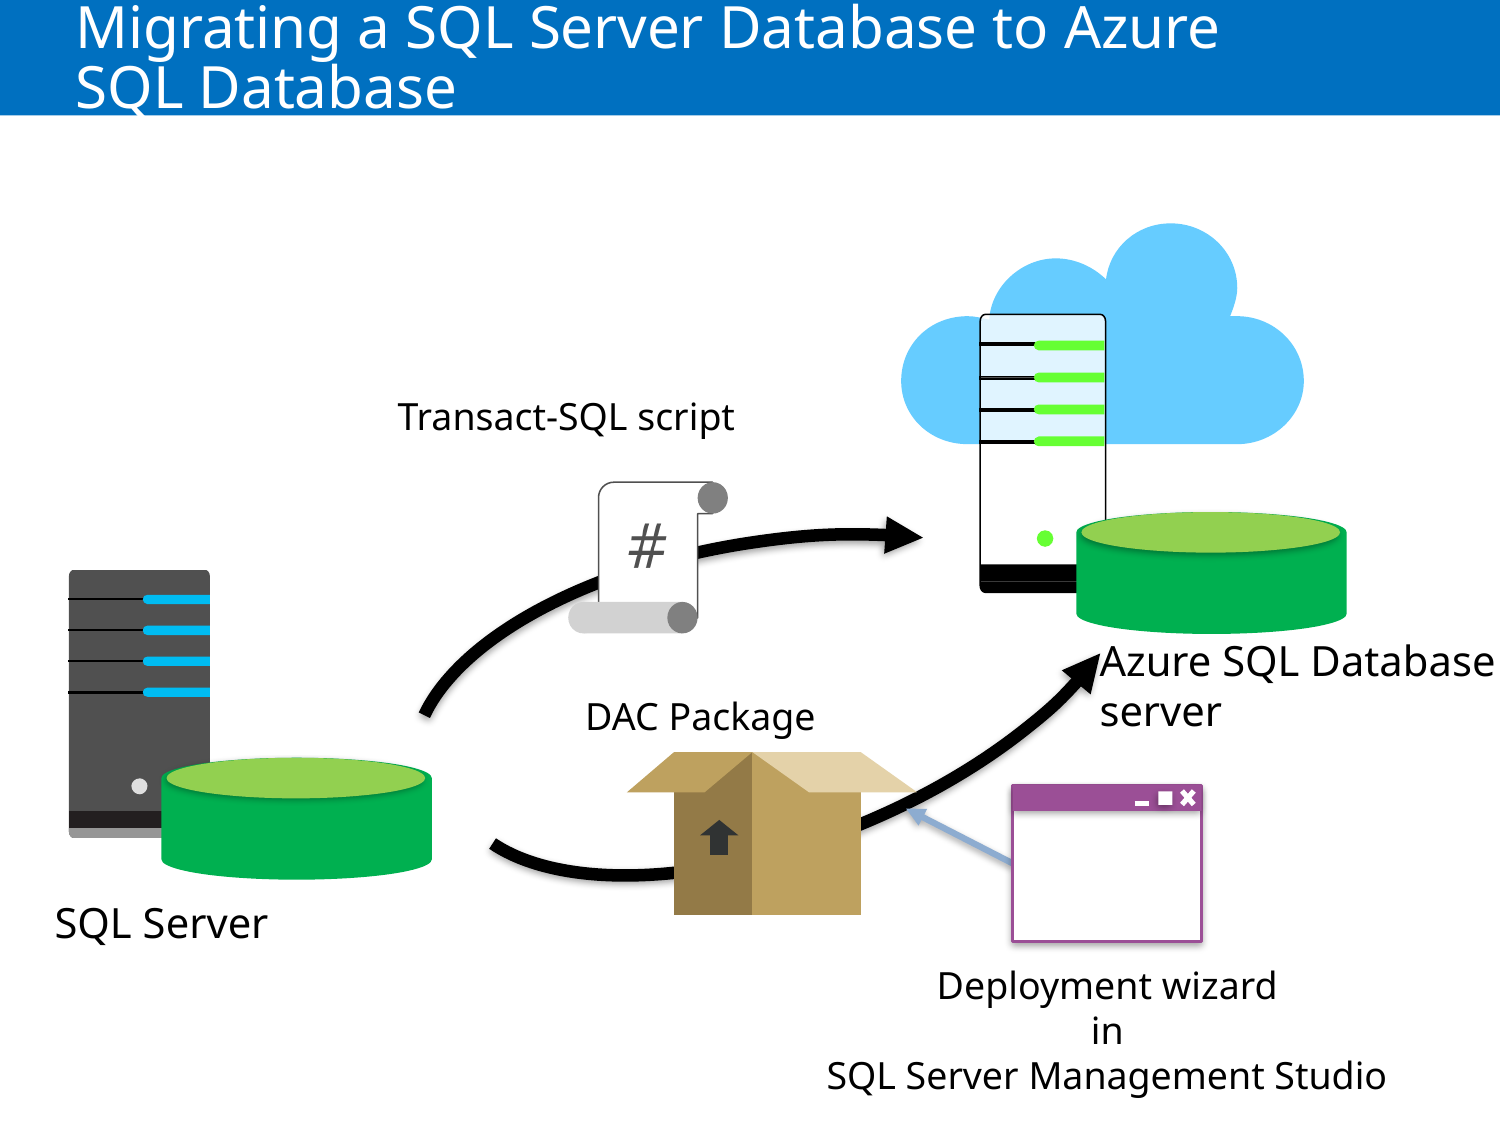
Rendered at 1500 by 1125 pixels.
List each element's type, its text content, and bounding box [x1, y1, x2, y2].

title Migrating a SQL Server Database to Azure SQL Database [75, 0, 1351, 117]
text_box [44, 118, 1500, 1107]
